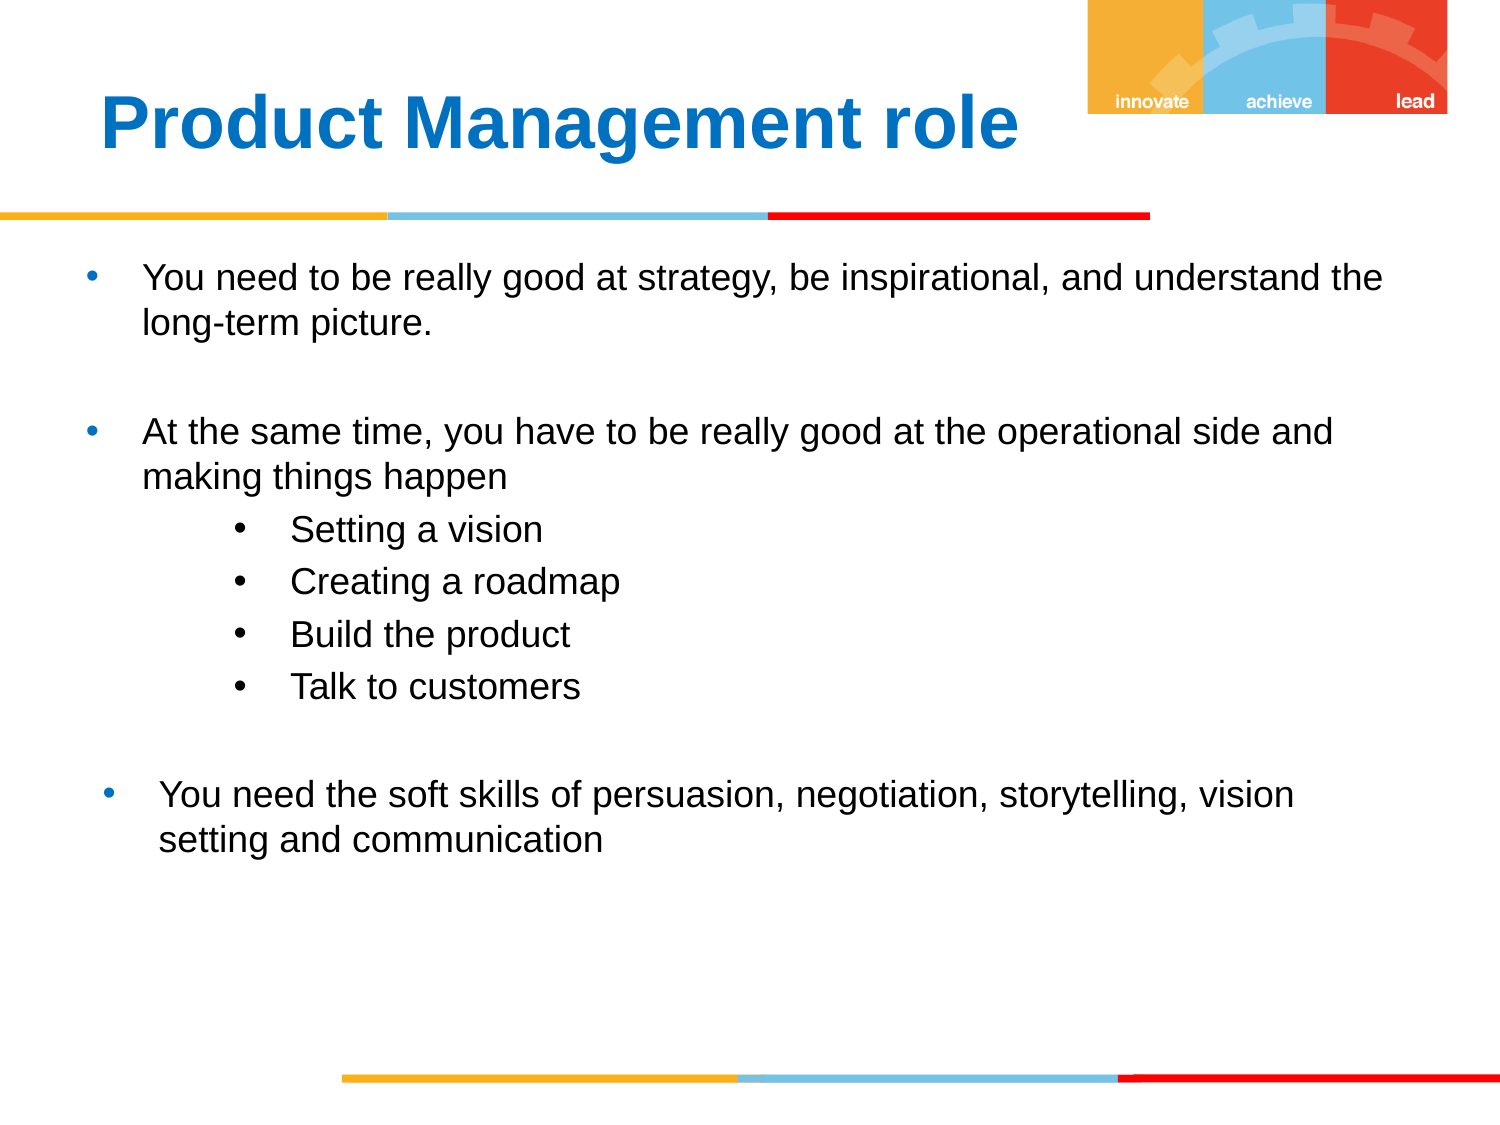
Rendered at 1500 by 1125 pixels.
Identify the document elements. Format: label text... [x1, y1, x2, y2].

list You need to be really good at strategy, be inspirational, and understand the long-term picture. At the same time, you have to be really good at the operational side and making things happen Setting a vision Creating a roadmap Build the product Talk to customers You need the soft skills of persuasion, negotiation, storytelling, vision setting and communication [50, 245, 1400, 988]
list Product Management role [50, 24, 1088, 213]
picture [1087, 0, 1448, 114]
